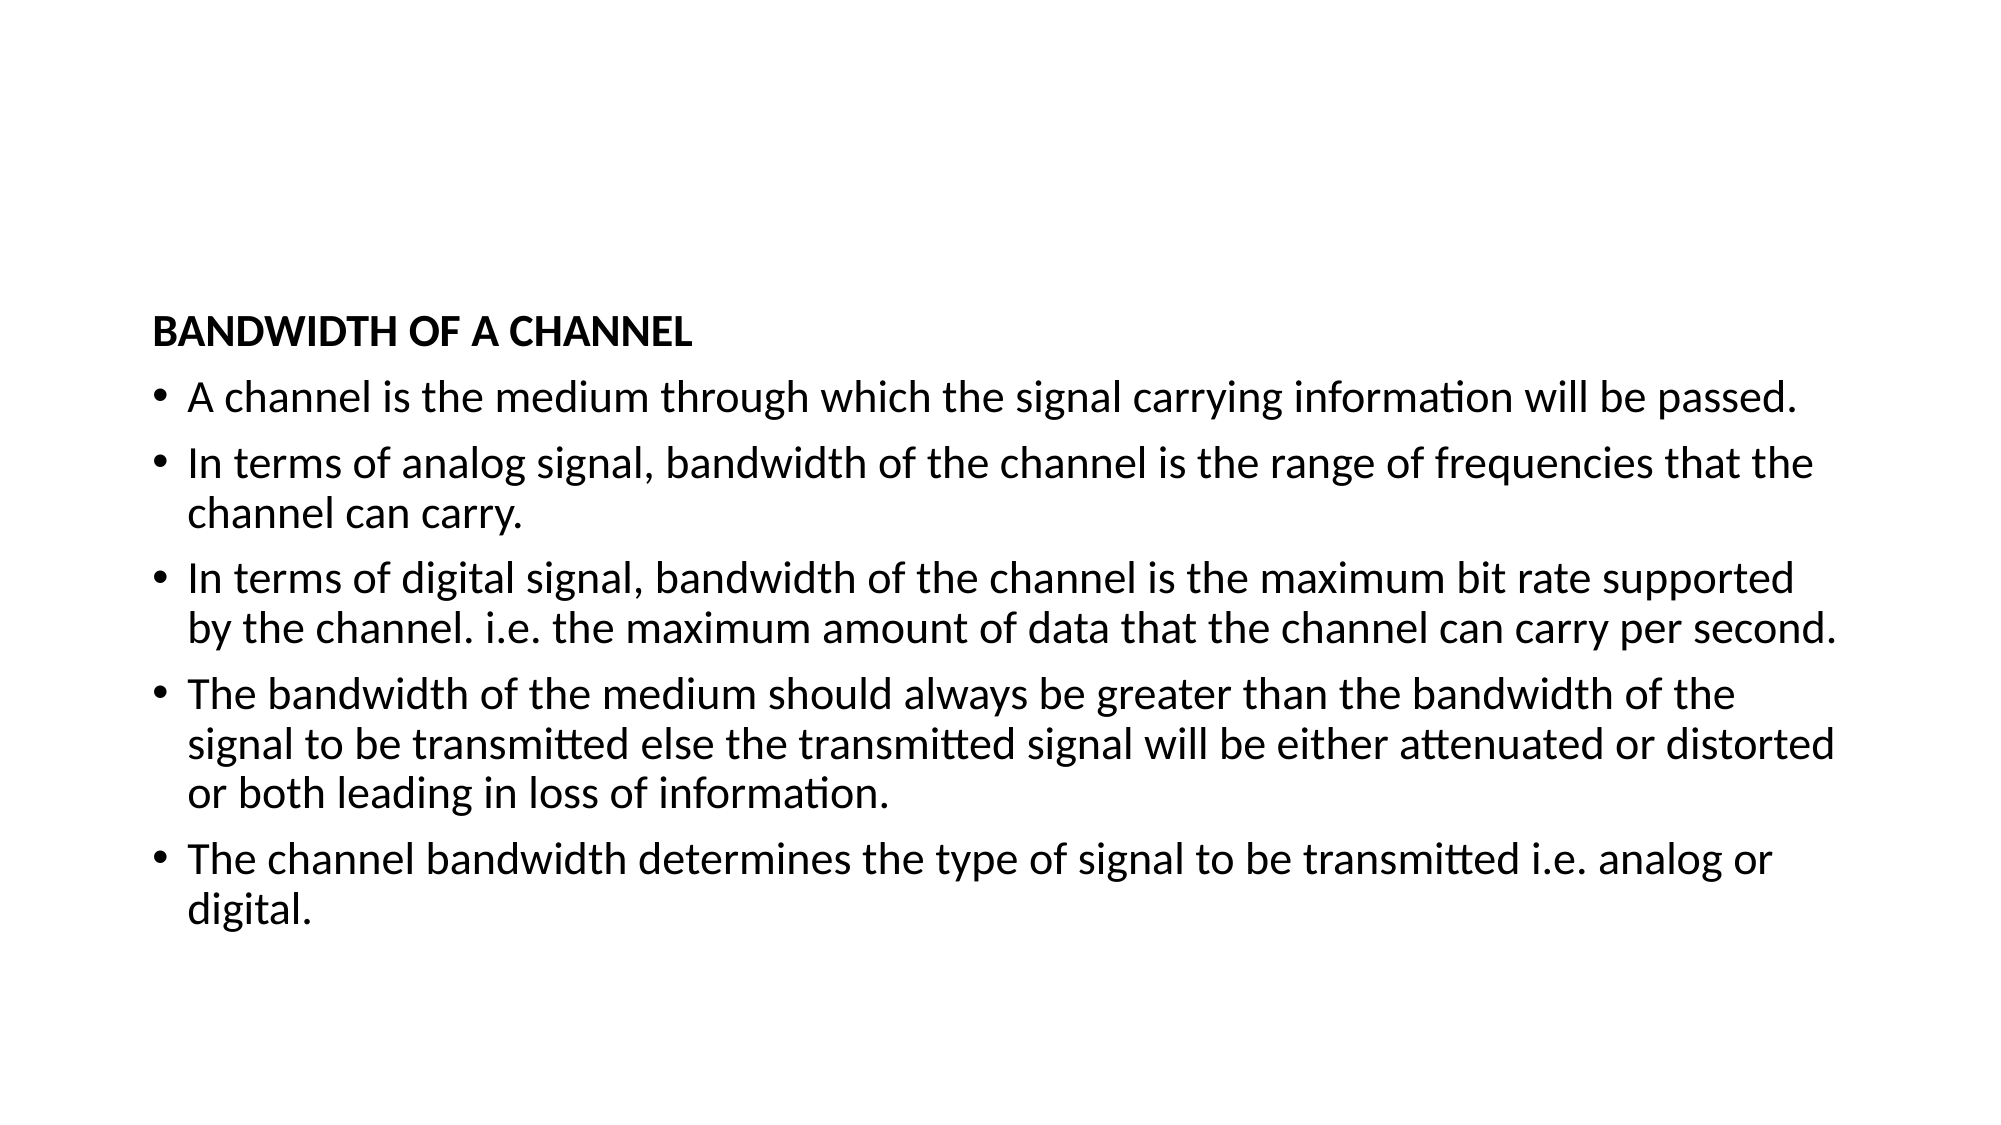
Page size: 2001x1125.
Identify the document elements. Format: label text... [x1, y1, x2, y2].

list BANDWIDTH OF A CHANNEL A channel is the medium through which the signal carrying information will be passed. In terms of analog signal, bandwidth of the channel is the range of frequencies that the channel can carry. In terms of digital signal, bandwidth of the channel is the maximum bit rate supported by the channel. i.e. the maximum amount of data that the channel can carry per second. The bandwidth of the medium should always be greater than the bandwidth of the signal to be transmitted else the transmitted signal will be either attenuated or distorted or both leading in loss of information. The channel bandwidth determines the type of signal to be transmitted i.e. analog or digital. [137, 299, 1863, 1014]
